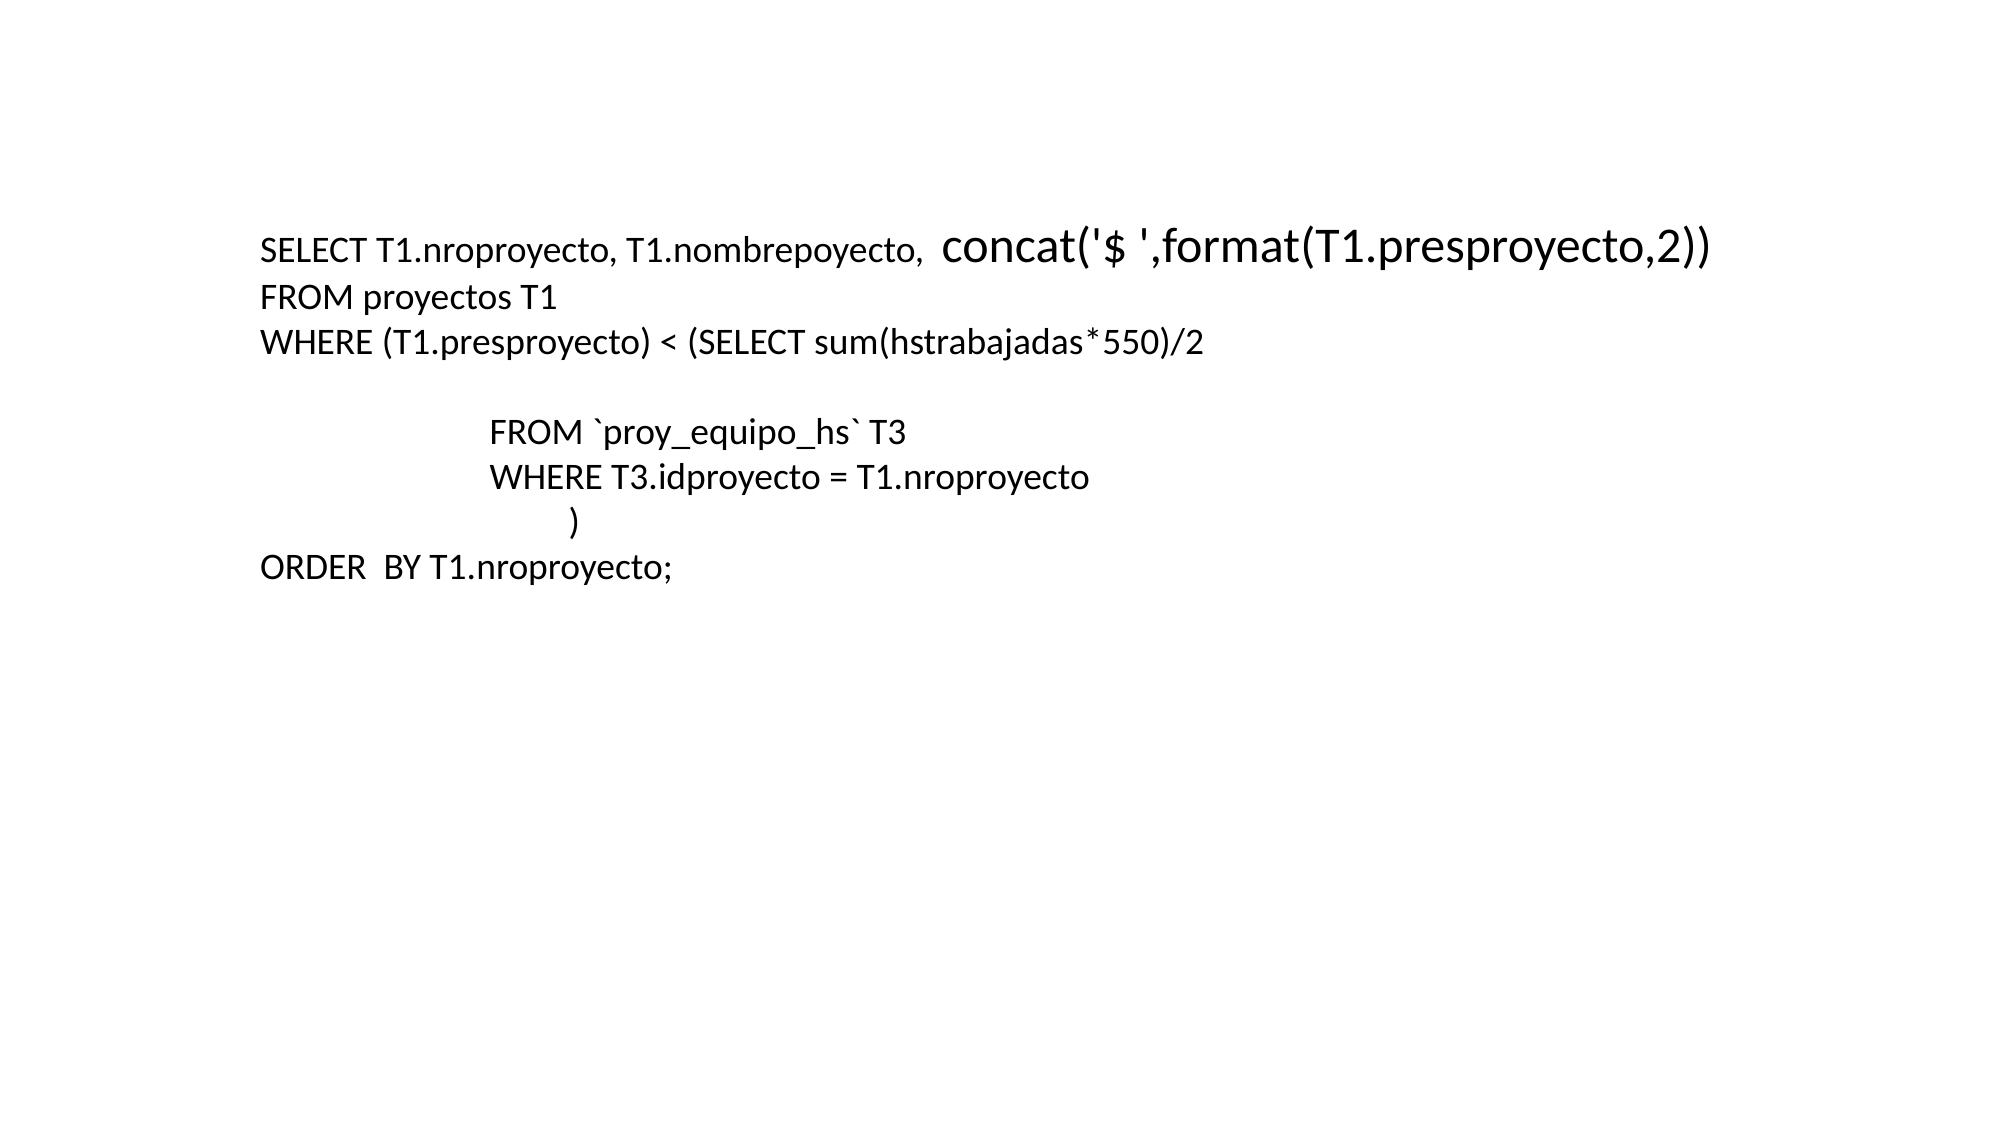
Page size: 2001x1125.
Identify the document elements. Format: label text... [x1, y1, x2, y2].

text_box SELECT T1.nroproyecto, T1.nombrepoyecto, concat('$ ',format(T1.presproyecto,2)) FROM proyectos T1 WHERE (T1.presproyecto) < (SELECT sum(hstrabajadas*550)/2 FROM `proy_equipo_hs` T3 WHERE T3.idproyecto = T1.nroproyecto ) ORDER BY T1.nroproyecto; [245, 204, 2000, 595]
